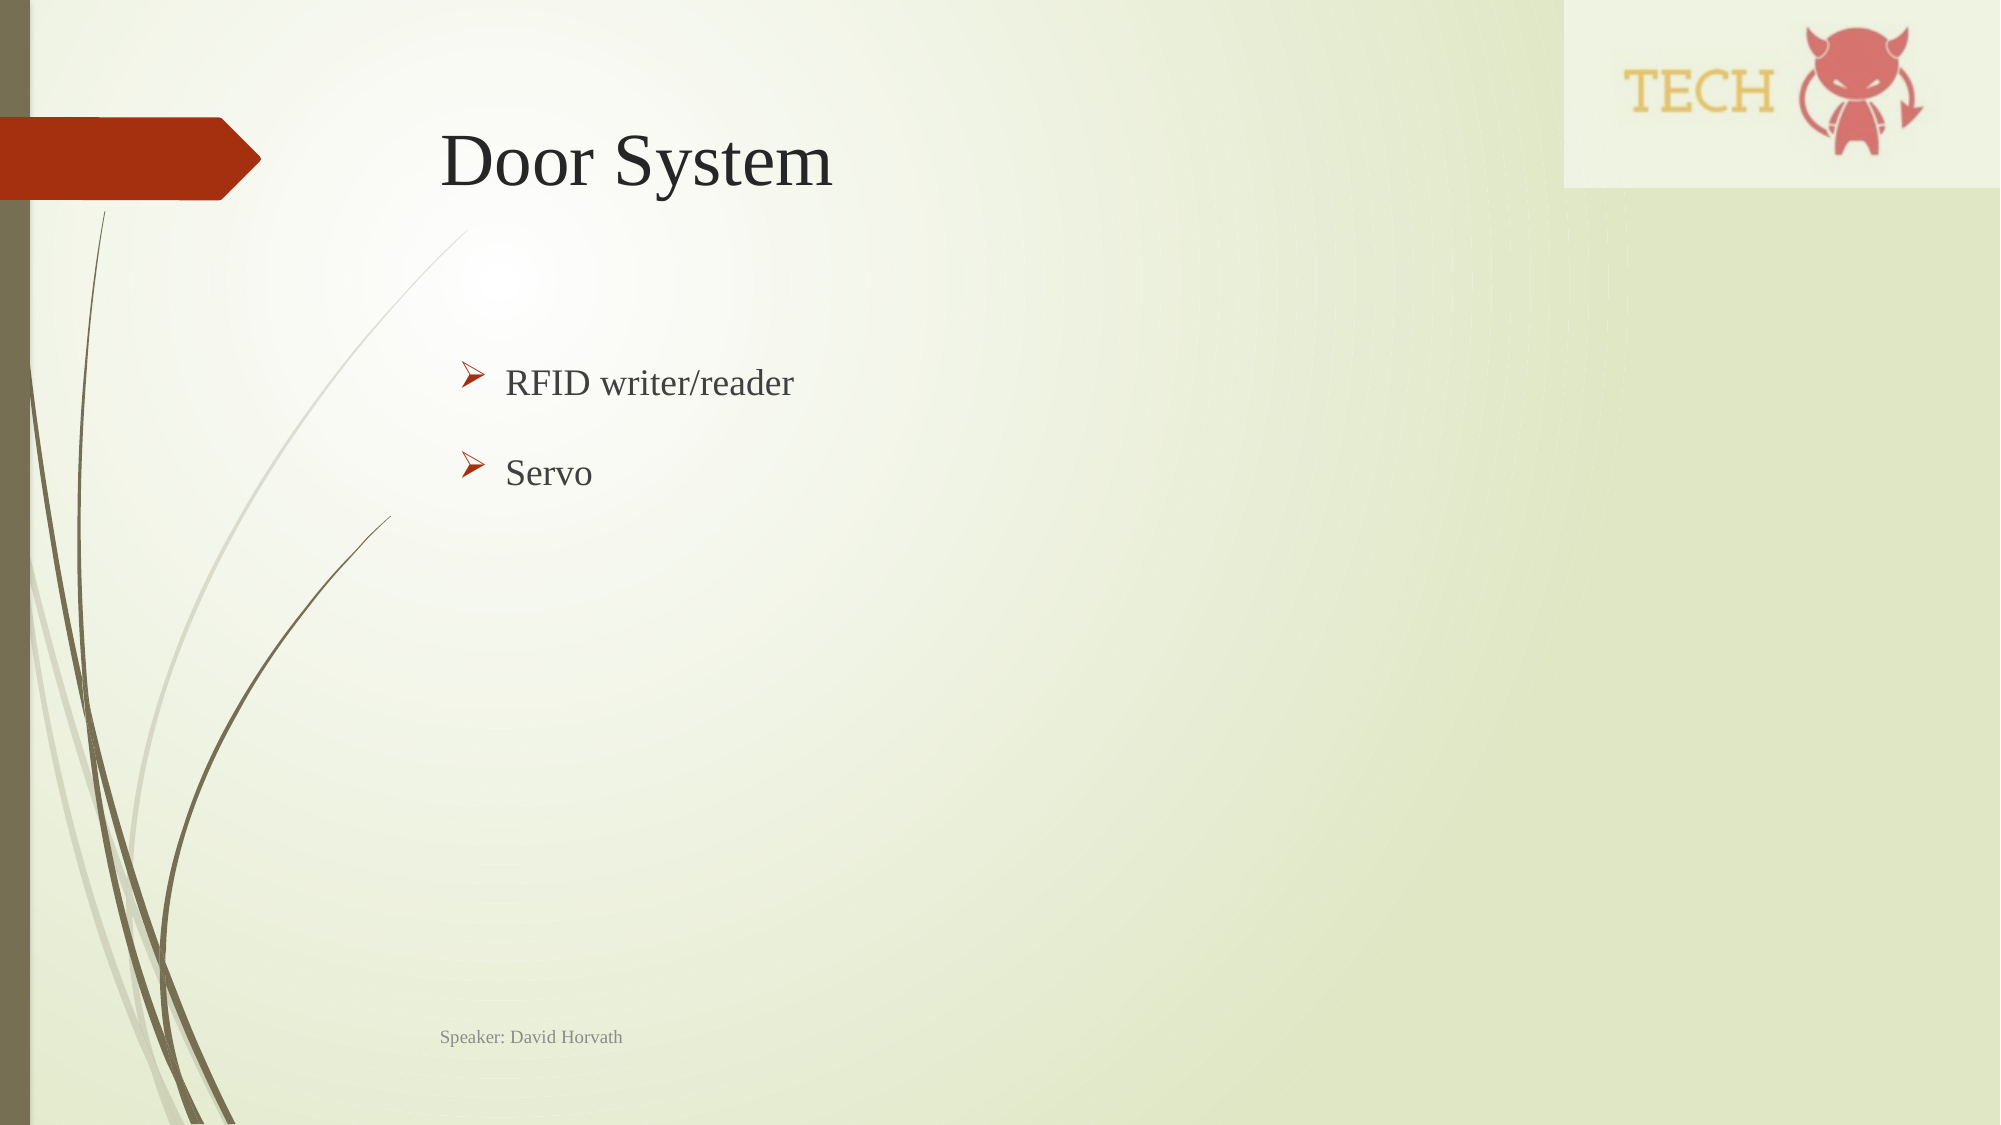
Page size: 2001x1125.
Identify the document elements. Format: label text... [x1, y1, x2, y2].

footer Speaker: David Horvath [424, 1006, 1675, 1067]
list RFID writer/reader Servo [424, 350, 1888, 970]
title Door System [425, 102, 1888, 313]
picture [1563, 0, 2000, 188]
